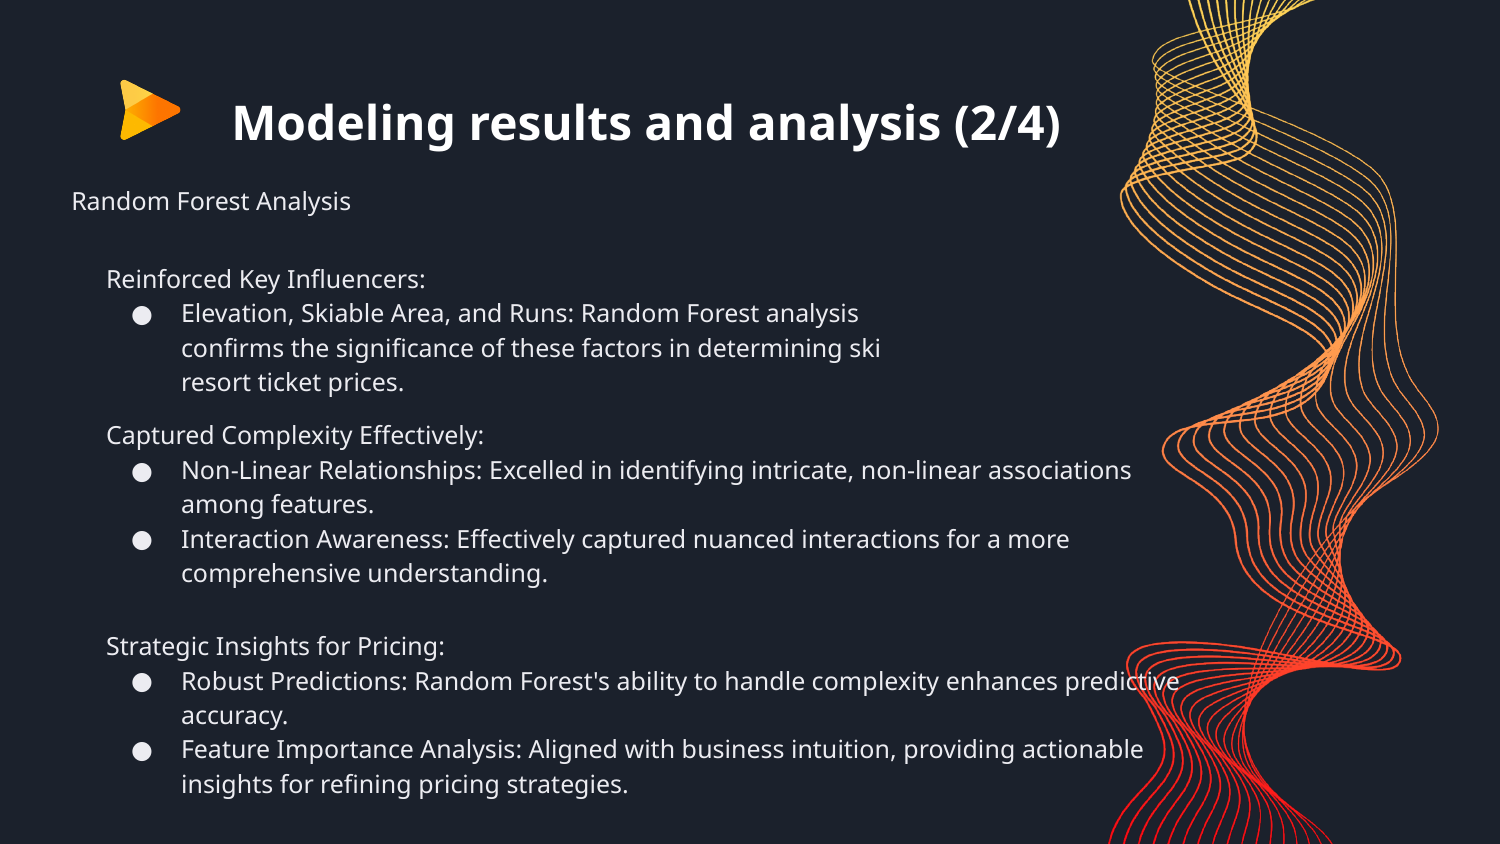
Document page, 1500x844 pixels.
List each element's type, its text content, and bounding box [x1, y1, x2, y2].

text_box Random Forest Analysis [56, 170, 549, 230]
text_box Reinforced Key Influencers: Elevation, Skiable Area, and Runs: Random Forest analysis confirms the significance of these factors in determining ski resort ticket prices. [91, 243, 939, 400]
text_box Captured Complexity Effectively: Non-Linear Relationships: Excelled in identifying intricate, non-linear associations among features. Interaction Awareness: Effectively captured nuanced interactions for a more comprehensive understanding. [91, 400, 1200, 603]
picture [119, 78, 181, 140]
text_box Modeling results and analysis (2/4) [216, 68, 1135, 165]
text_box Strategic Insights for Pricing: Robust Predictions: Random Forest's ability to handle complexity enhances predictive accuracy. Feature Importance Analysis: Aligned with business intuition, providing actionable insights for refining pricing strategies. [91, 611, 1200, 814]
picture [1056, 0, 1483, 844]
